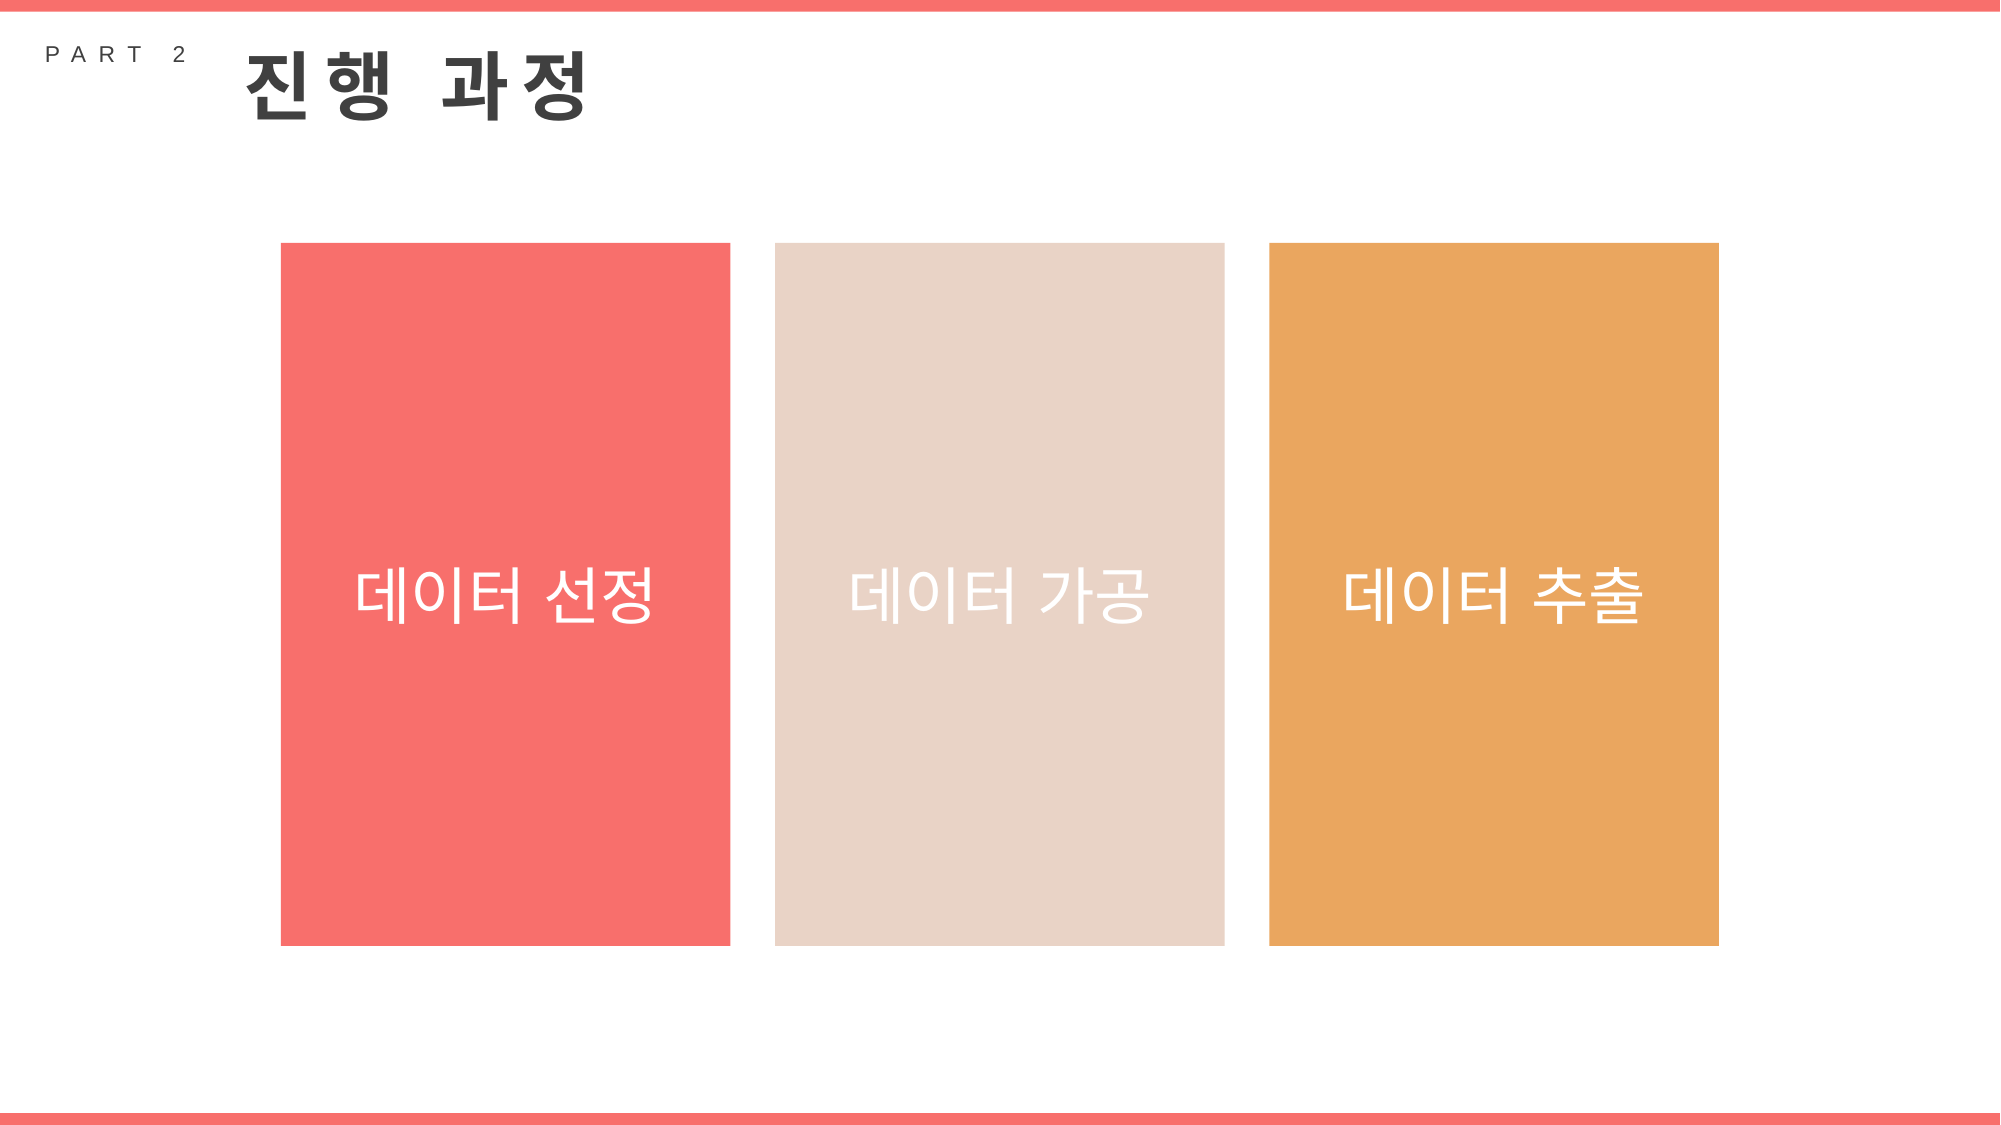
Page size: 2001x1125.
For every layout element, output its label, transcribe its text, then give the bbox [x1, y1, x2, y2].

text_box [0, 0, 2000, 13]
text_box [0, 1112, 2000, 1125]
text_box 진행 과정 [229, 32, 607, 138]
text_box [280, 242, 1719, 946]
text_box PART 2 [30, 32, 201, 75]
